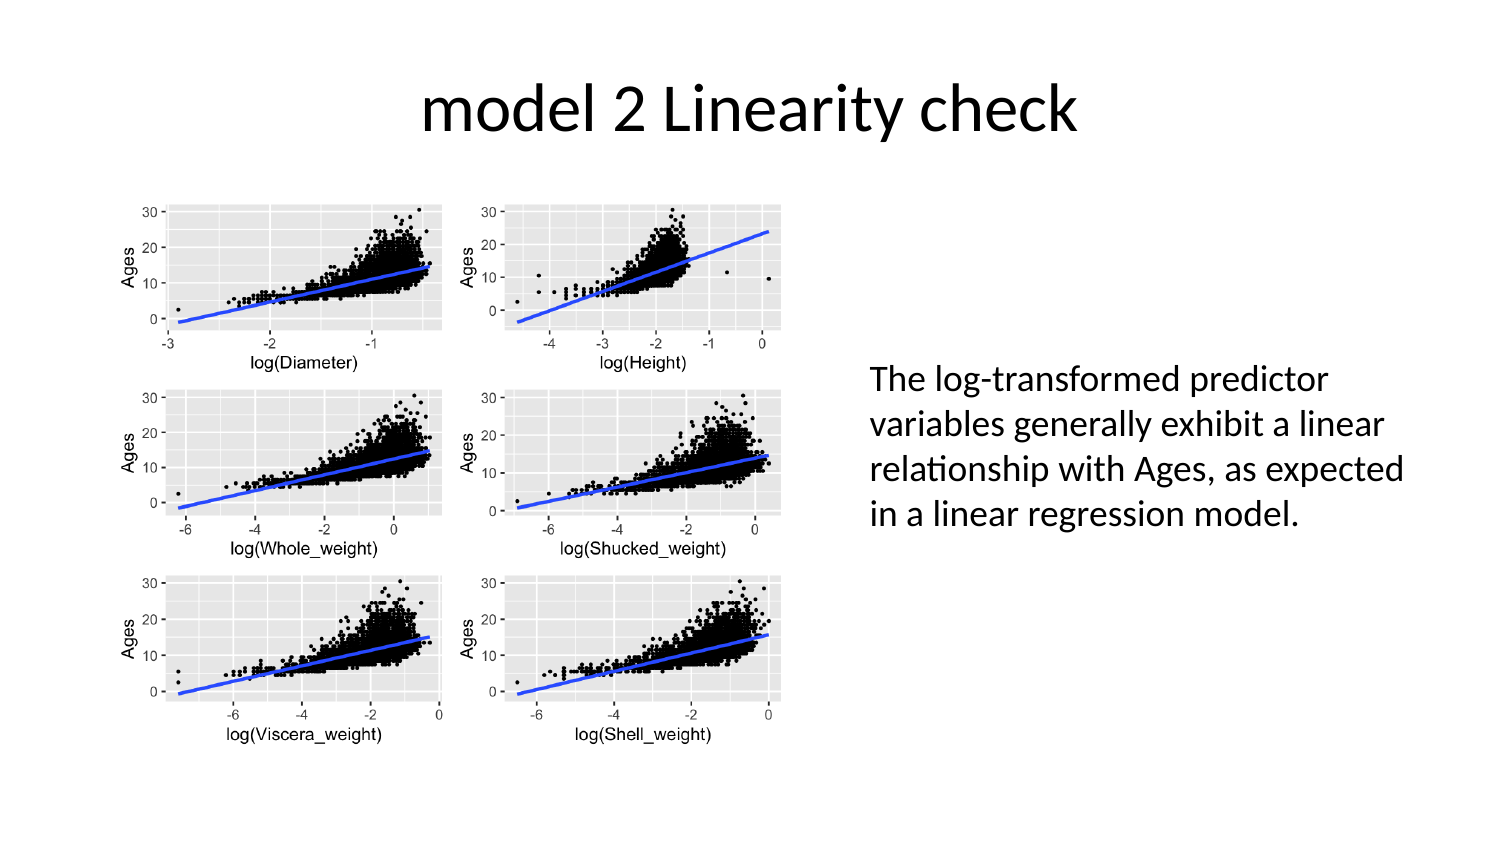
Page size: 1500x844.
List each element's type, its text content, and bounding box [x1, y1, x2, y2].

picture [112, 195, 790, 753]
title model 2 Linearity check [75, 33, 1425, 175]
text_box The log-transformed predictor variables generally exhibit a linear relationship with Ages, as expected in a linear regression model. [854, 346, 1425, 587]
